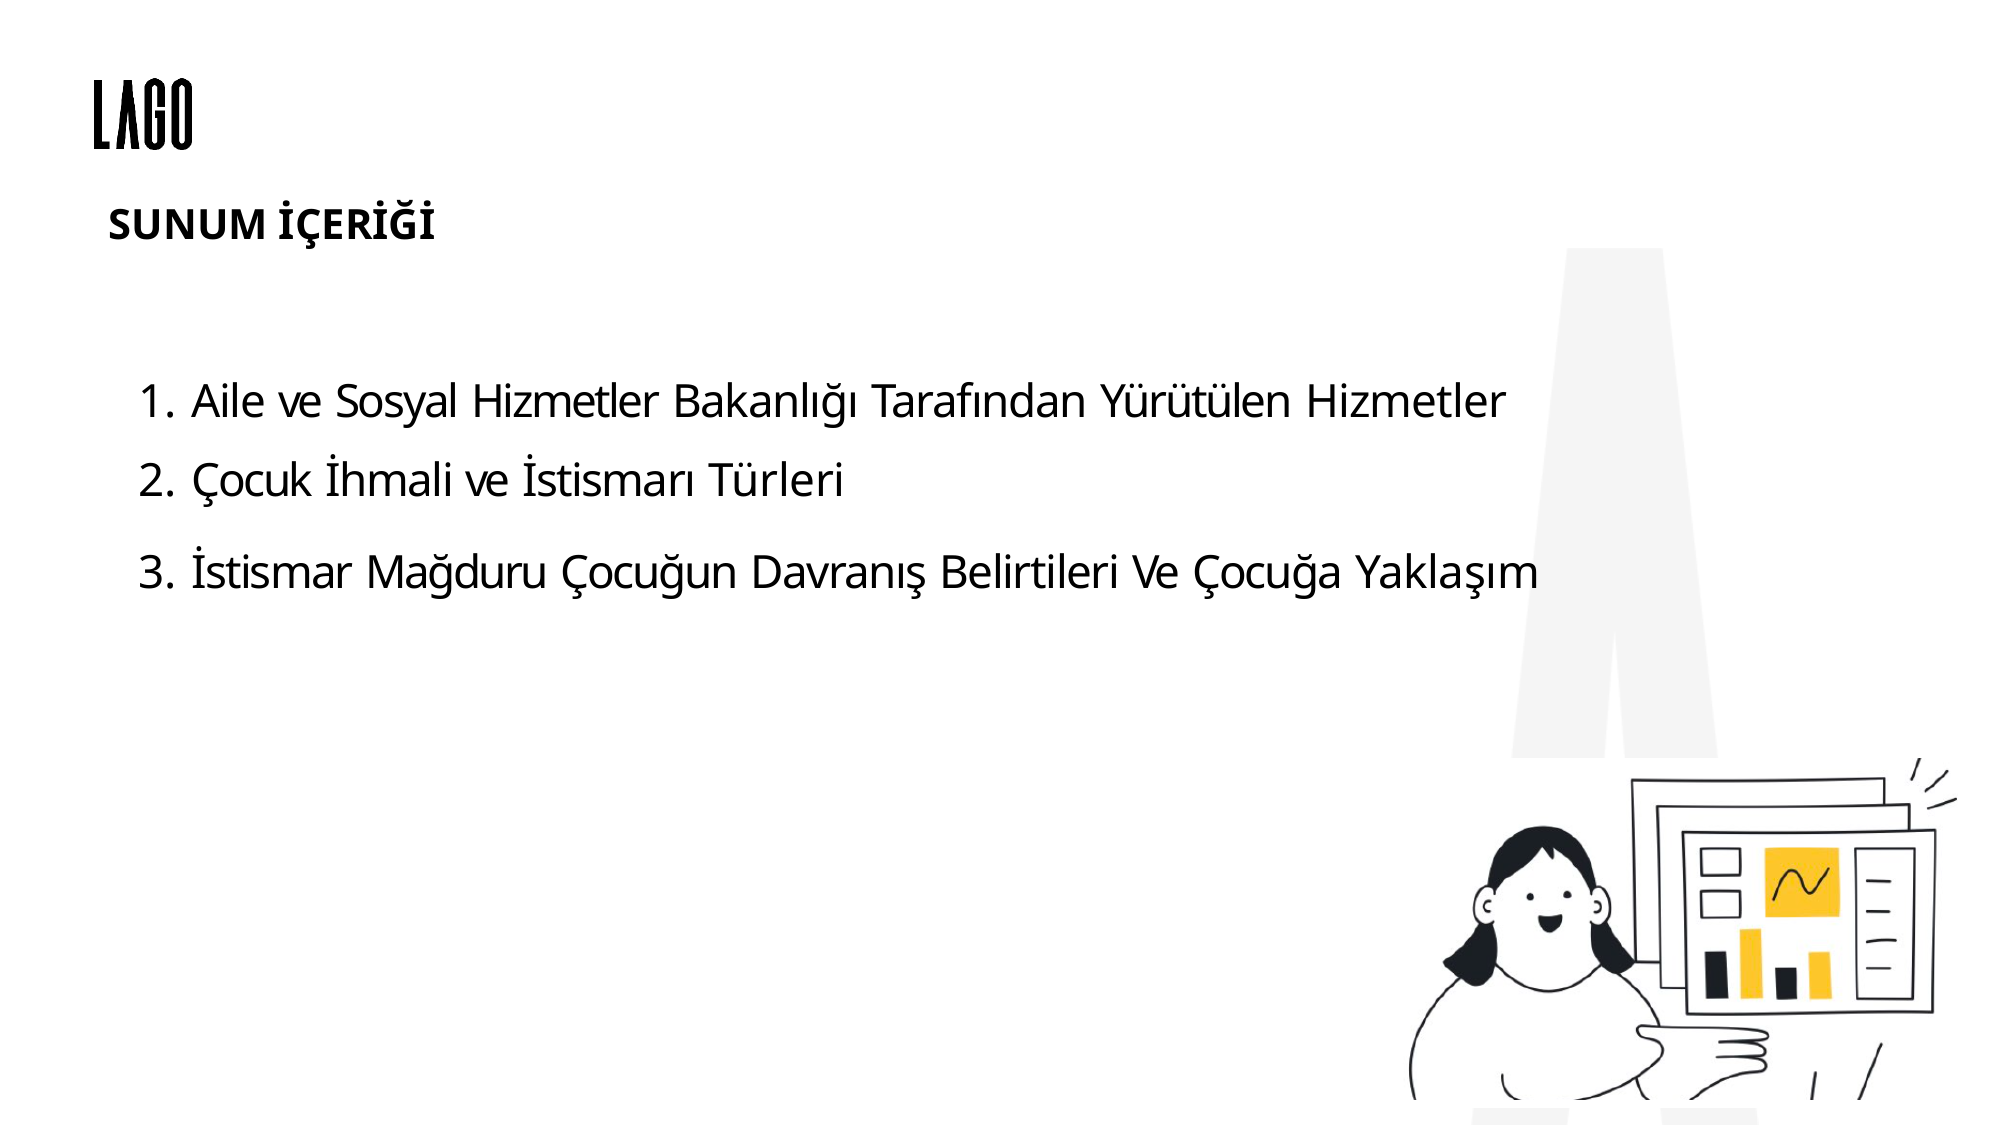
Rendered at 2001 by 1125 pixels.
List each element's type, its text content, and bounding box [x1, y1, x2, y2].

text_box SUNUM İÇERİĞİ [94, 190, 451, 256]
text_box Aile ve Sosyal Hizmetler Bakanlığı Tarafından Yürütülen Hizmetler Çocuk İhmali ve İstismarı Türleri İstismar Mağduru Çocuğun Davranış Belirtileri Ve Çocuğa Yaklaşım [136, 346, 1471, 598]
picture [94, 78, 192, 150]
picture [1396, 248, 1974, 1125]
